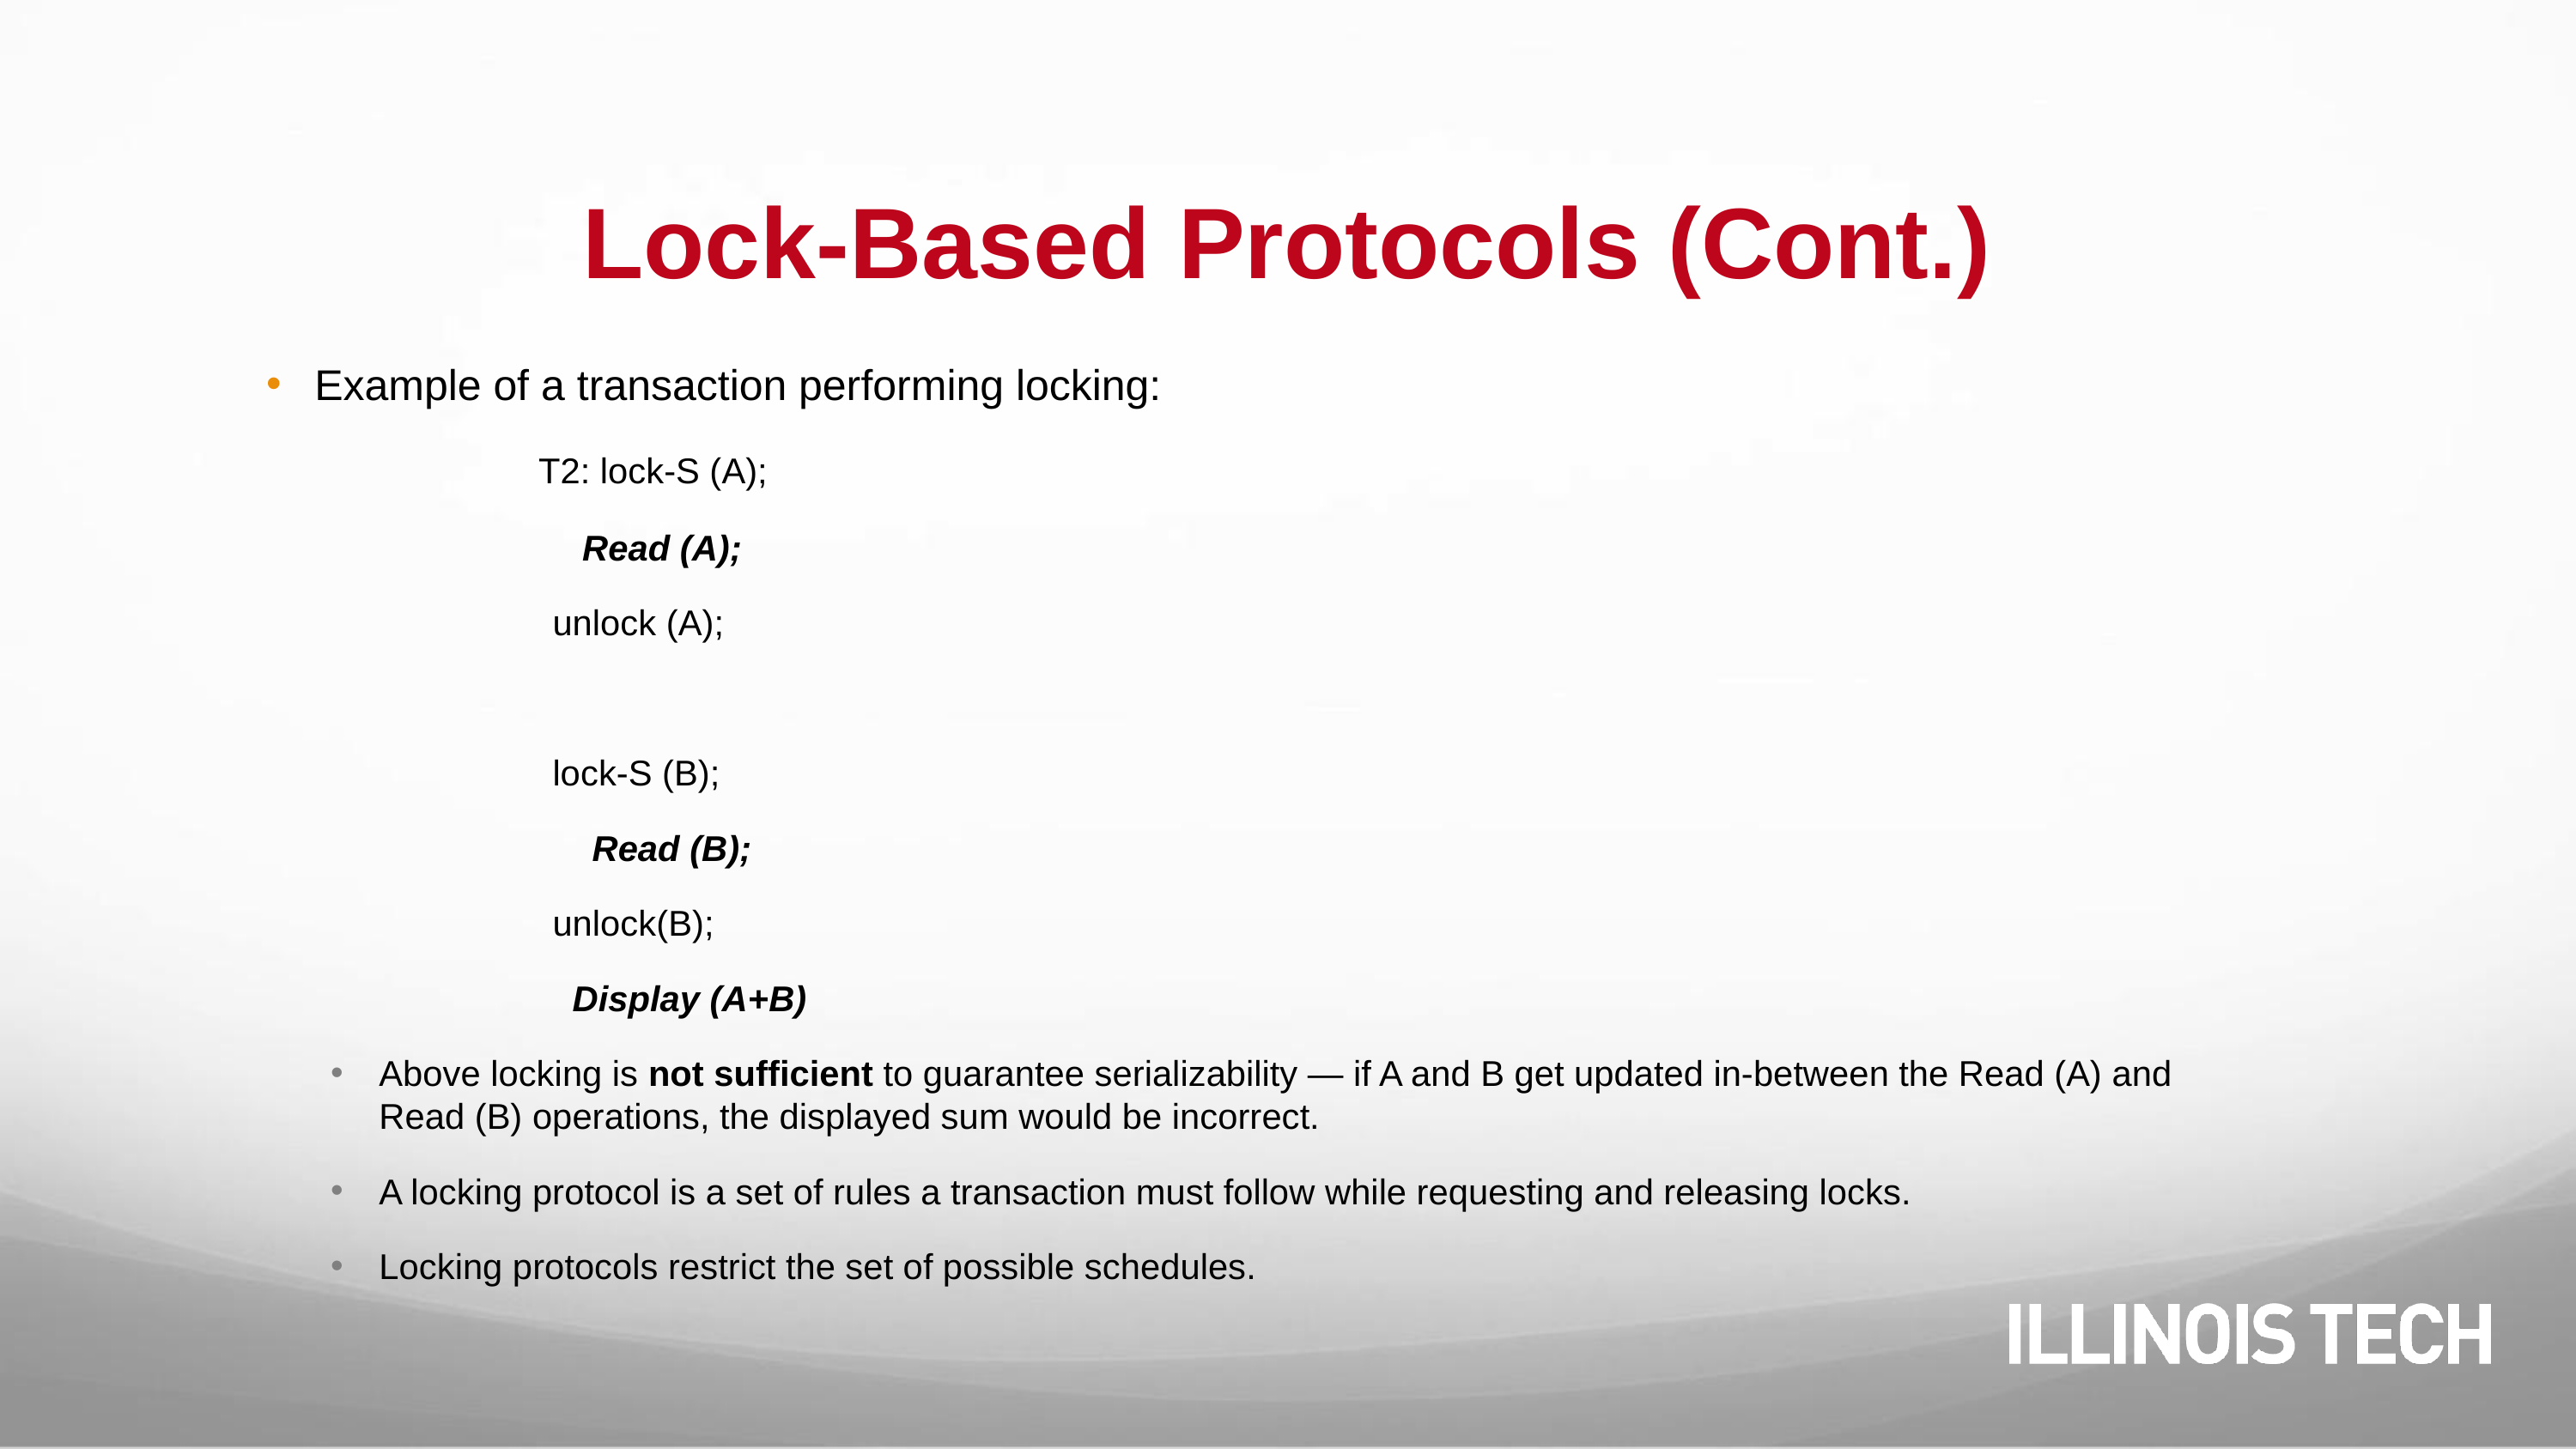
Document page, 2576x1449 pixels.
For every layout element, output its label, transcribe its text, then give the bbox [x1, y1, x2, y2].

title Lock-Based Protocols (Cont.) [155, 22, 2421, 306]
list Example of a transaction performing locking: T2: lock-S (A); Read (A); unlock (A); lock-S (B); Read (B); unlock(B); Display (A+B) Above locking is not sufficient to guarantee serializability — if A and B get updated in-between the Read (A) and Read (B) operations, the displayed sum would be incorrect. A locking protocol is a set of rules a transaction must follow while requesting and releasing locks. Locking protocols restrict the set of possible schedules. [253, 350, 2273, 1311]
picture [0, 0, 2576, 1449]
